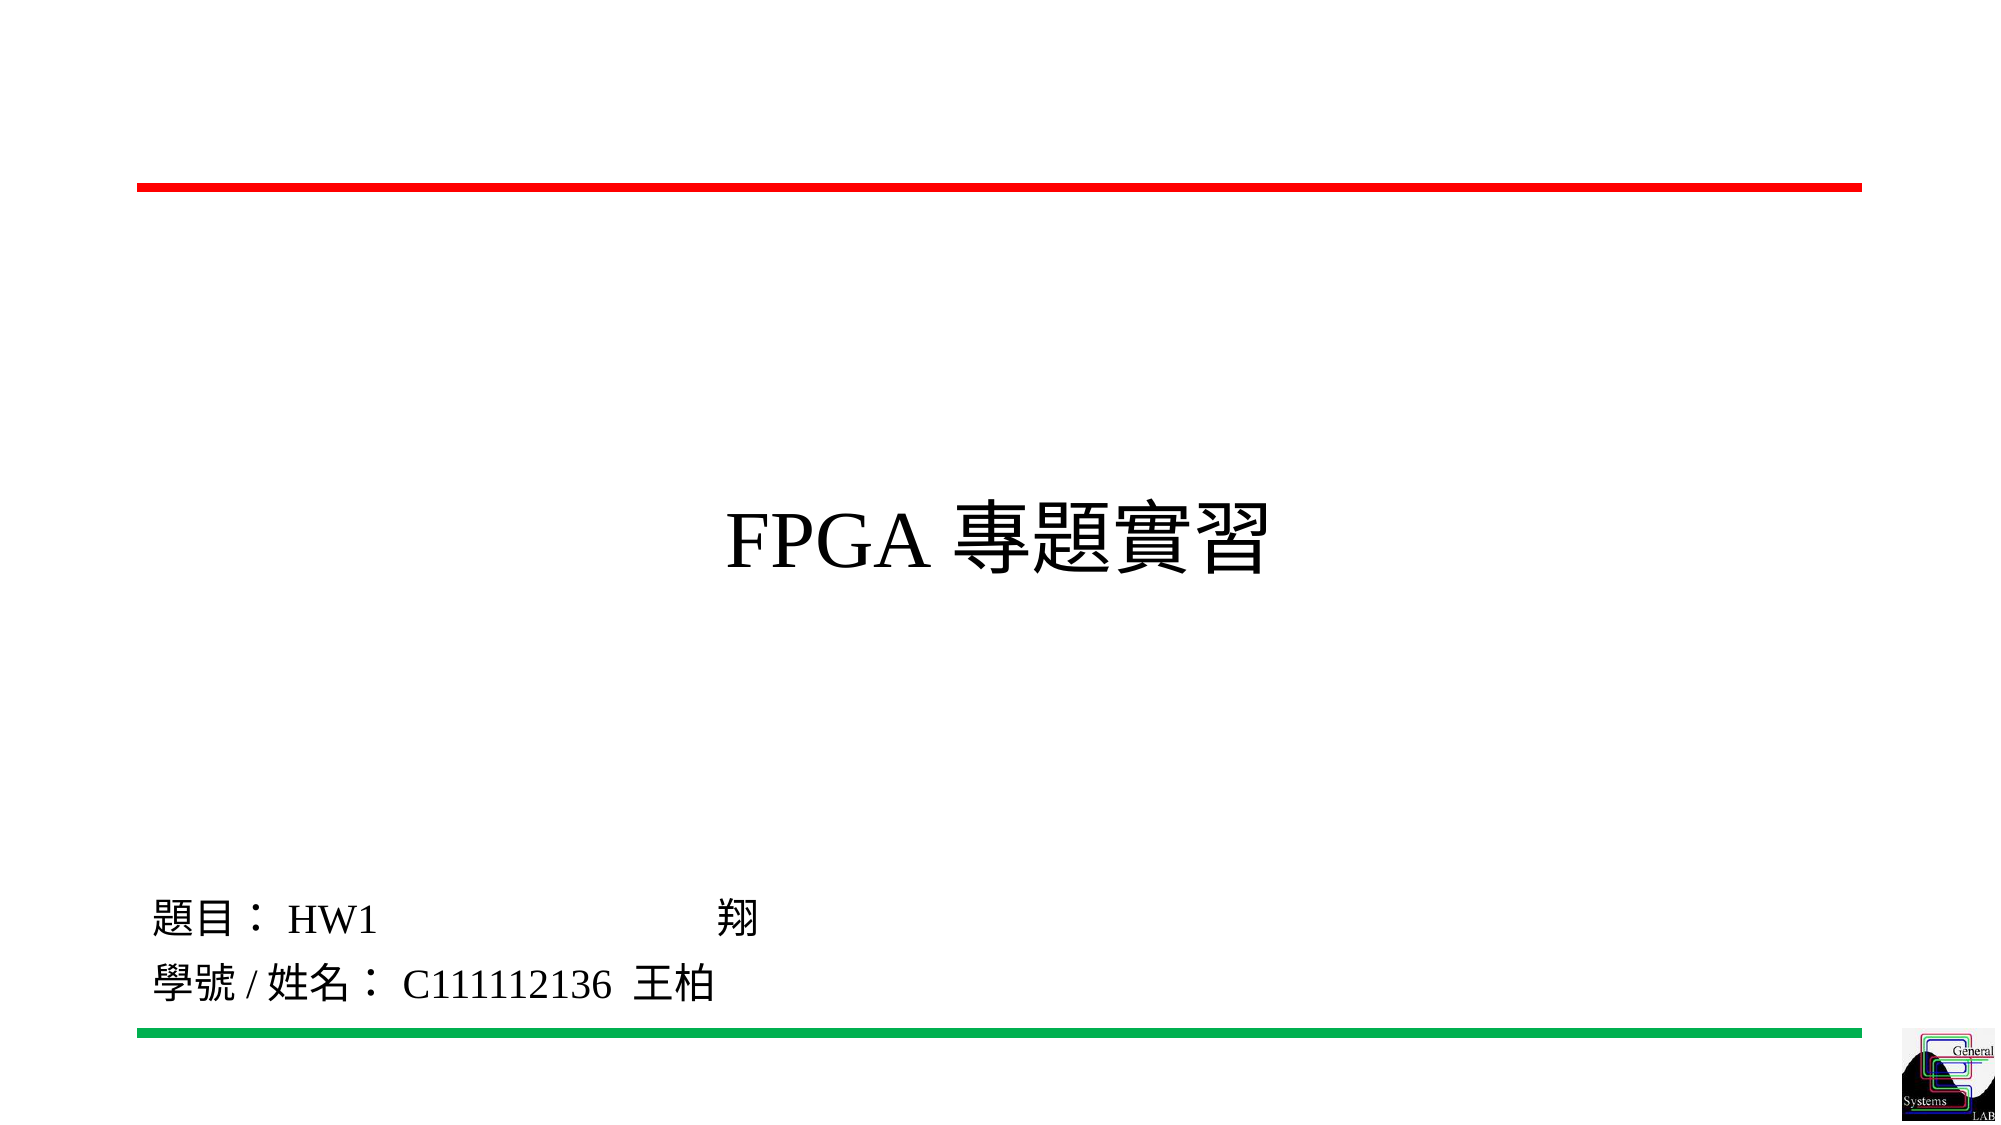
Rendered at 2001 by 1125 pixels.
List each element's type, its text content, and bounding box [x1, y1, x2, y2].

picture [1902, 1028, 1995, 1121]
title FPGA專題實習 [137, 454, 1863, 592]
subtitle 題目：HW1 學號/姓名：C111112136 王柏翔 [137, 889, 1863, 1027]
